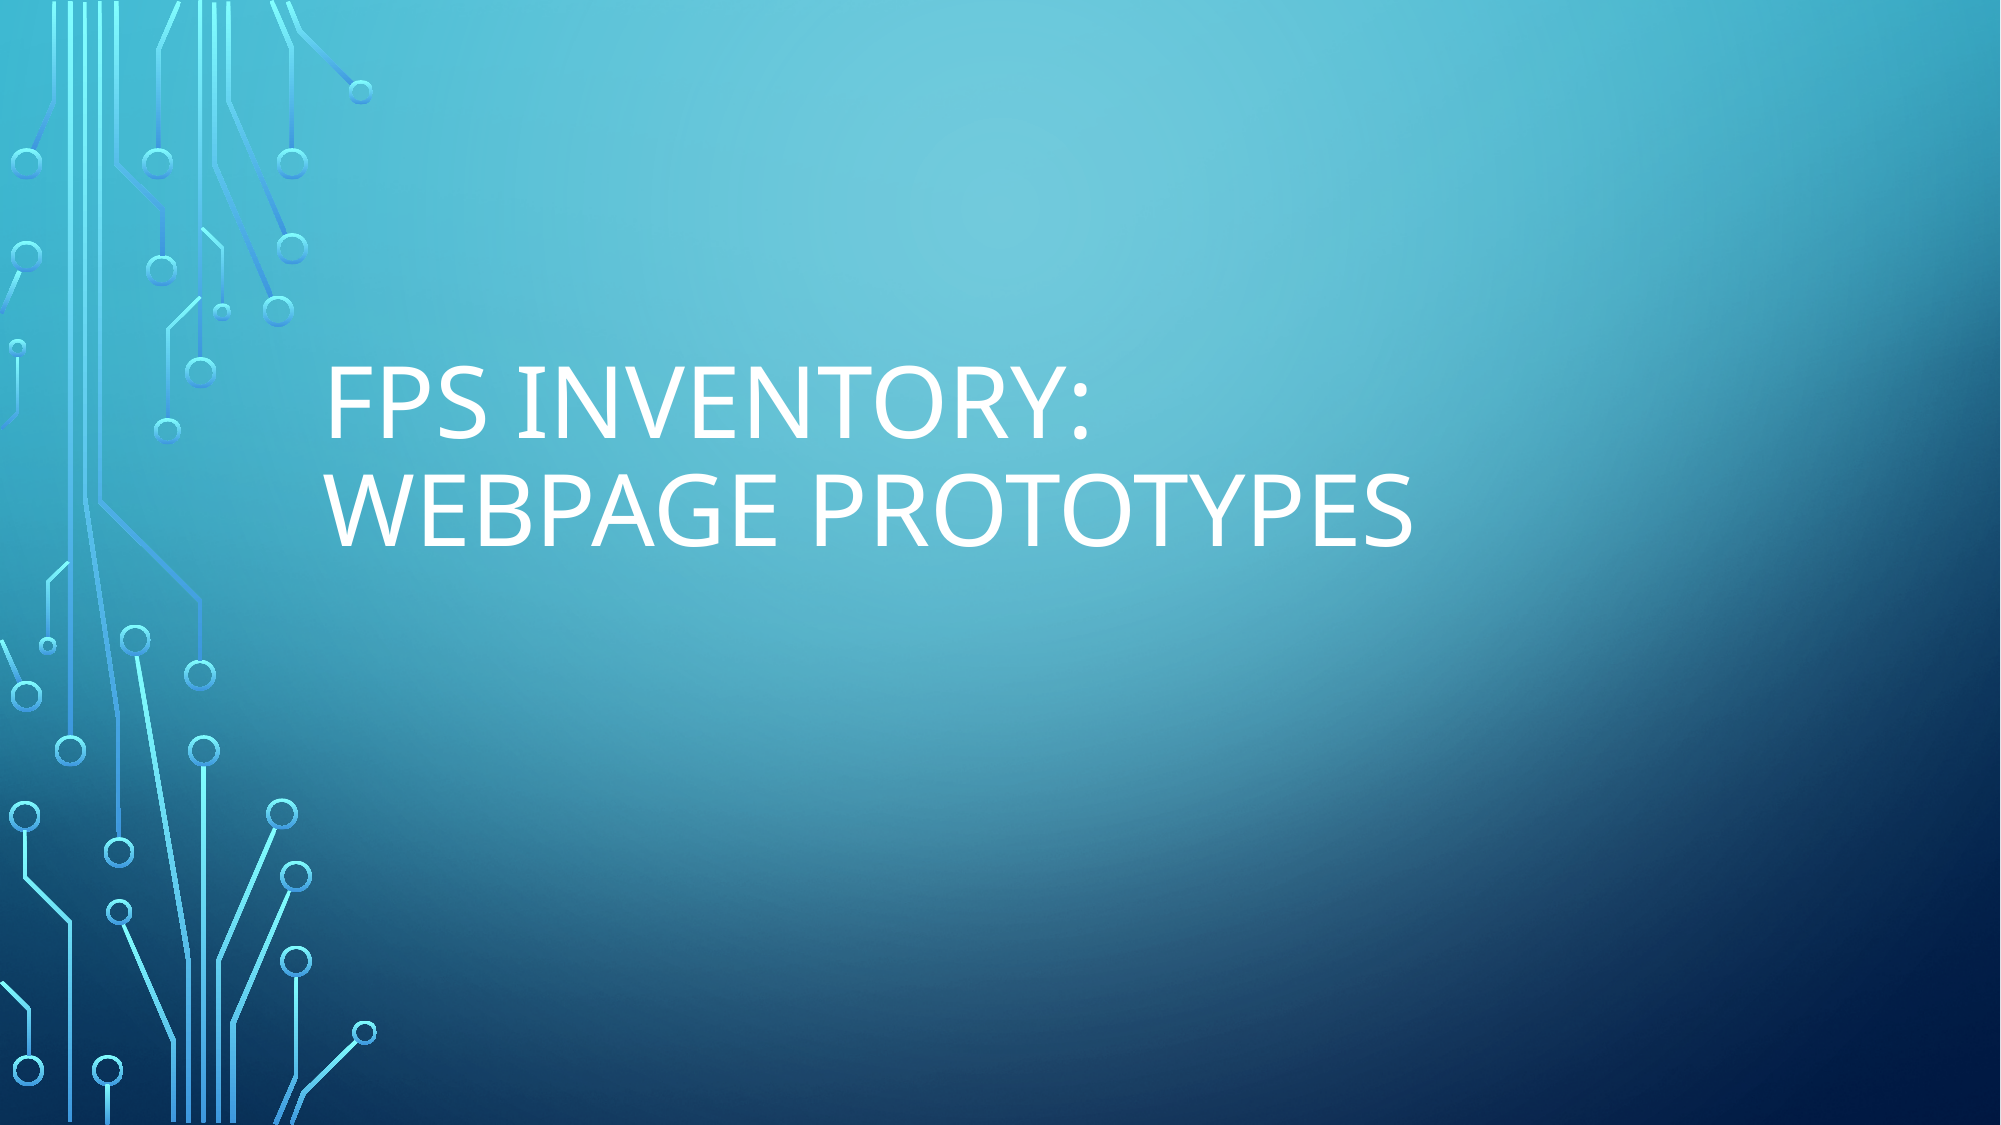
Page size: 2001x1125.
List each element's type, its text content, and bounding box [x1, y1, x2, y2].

title FPS INVENTORY: WebPAge Prototypes [307, 184, 1750, 576]
